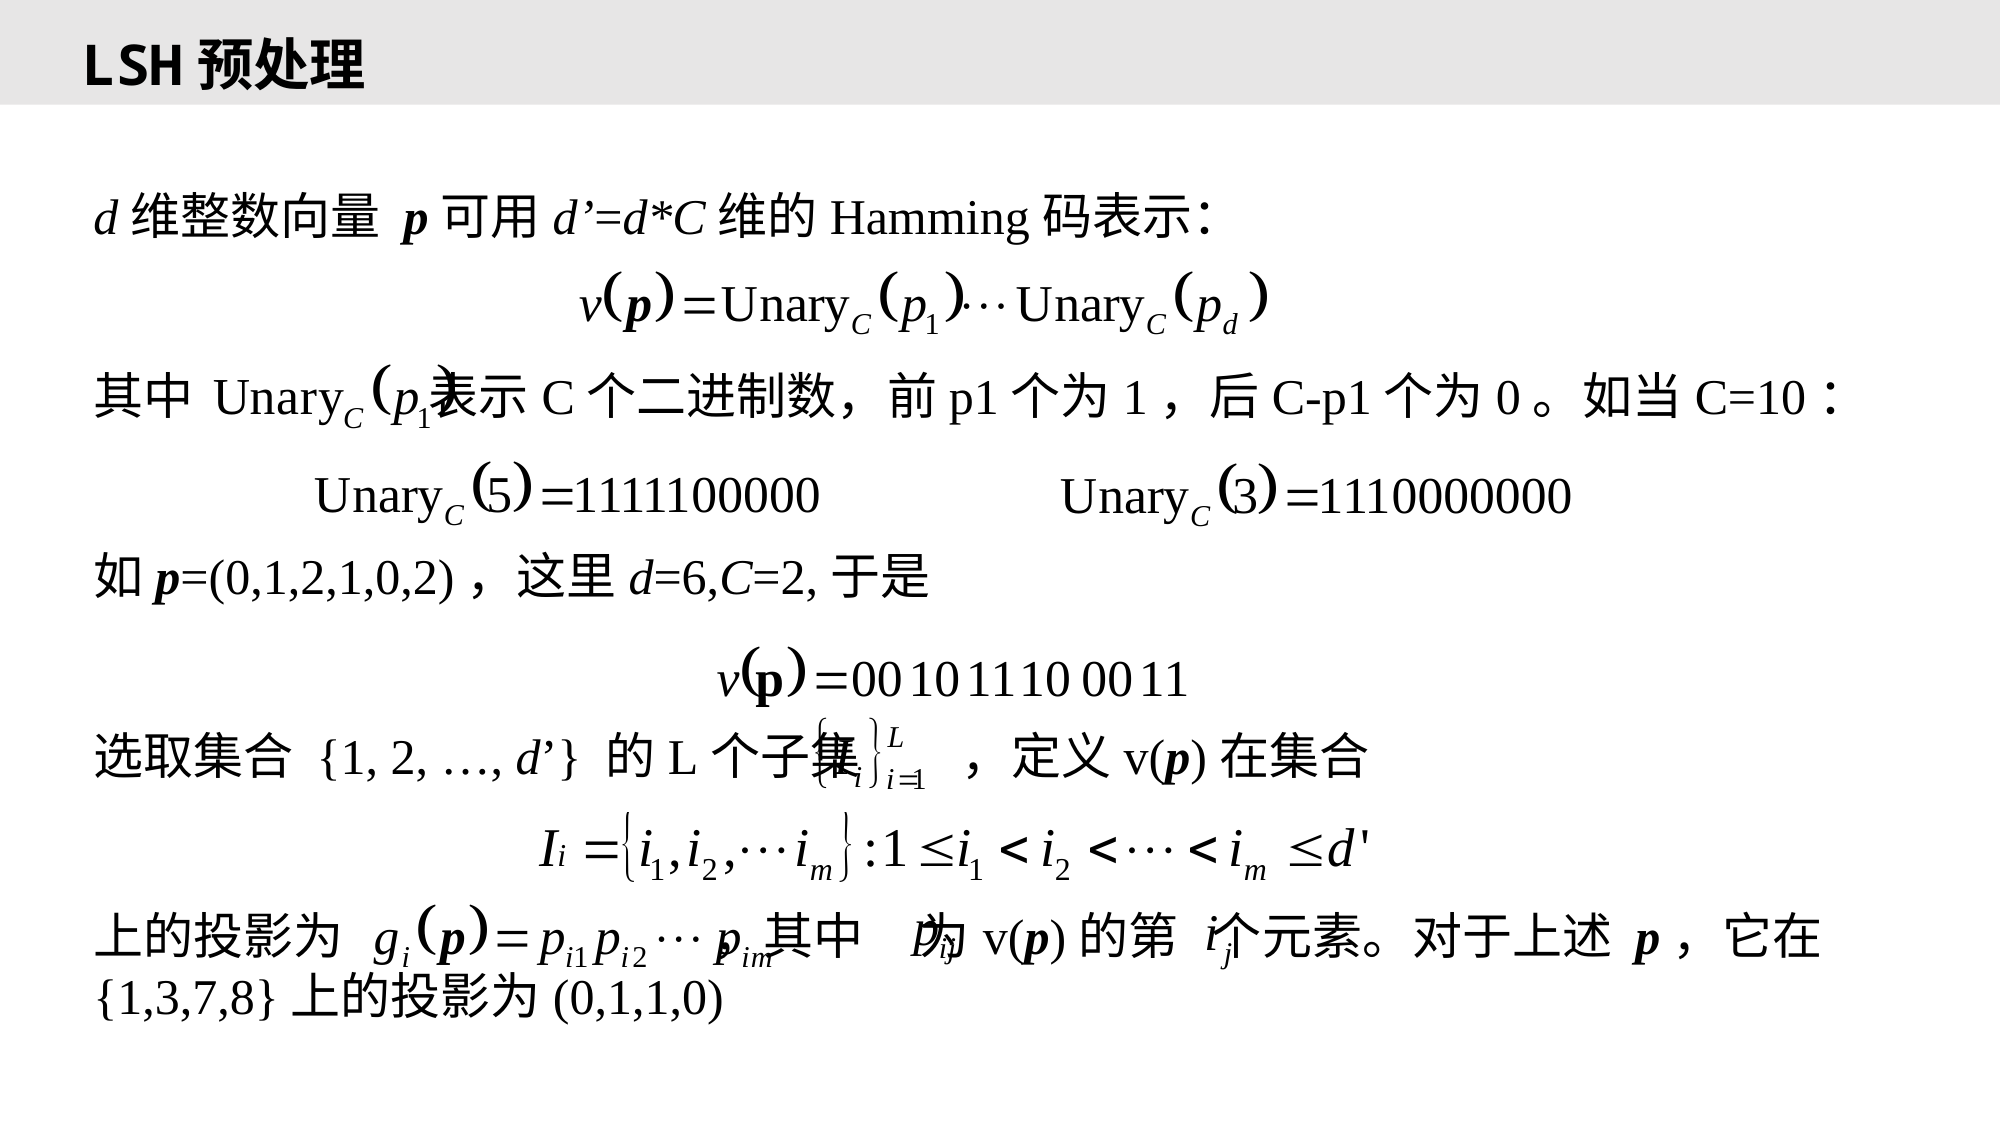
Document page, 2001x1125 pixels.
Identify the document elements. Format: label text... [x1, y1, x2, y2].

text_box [363, 902, 781, 981]
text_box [1197, 898, 1242, 981]
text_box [808, 713, 934, 801]
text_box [204, 363, 459, 441]
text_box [1050, 461, 1585, 540]
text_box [529, 812, 1377, 895]
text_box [709, 644, 1197, 719]
text_box d维整数向量 p可用d’=d*C维的Hamming码表示： 其中 表示C个二进制数，前p1个为1，后C-p1个为0。如当C=10： 如p=(0,1,2,1,0,2)，这里d=6,C=2,于是 选取集合 {1, 2, …, d’} 的L个子集 ，定义v(p)在集合 上的投影为 ，其中 为v(p)的第 个元素。对于上述 p，它在{1,3,7,8}上的投影为(0,1,1,0) [78, 119, 1934, 1032]
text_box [304, 460, 839, 538]
title LSH预处理 [67, 16, 1945, 119]
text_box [899, 894, 969, 976]
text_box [571, 269, 1270, 348]
